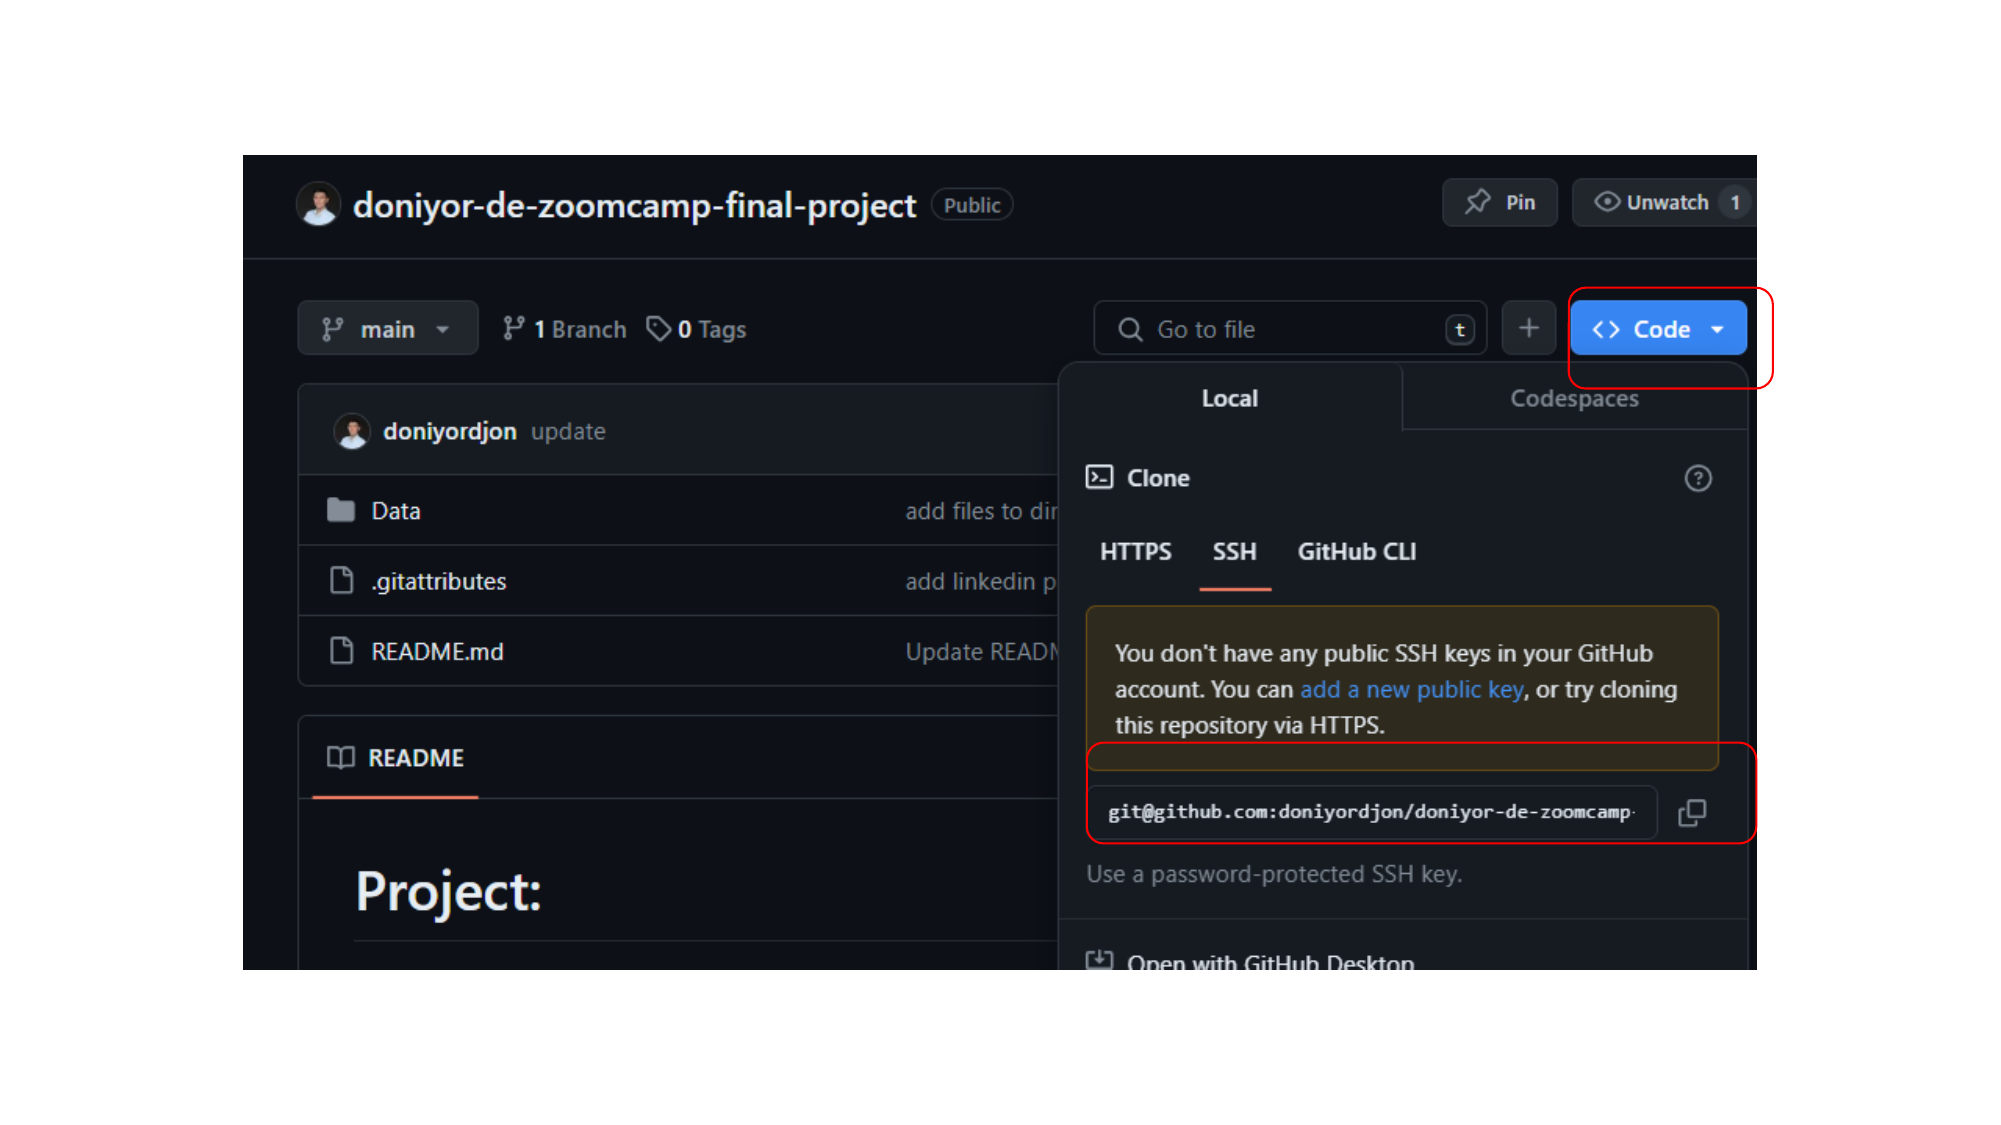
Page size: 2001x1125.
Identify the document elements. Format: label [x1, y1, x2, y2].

text_box [243, 155, 1773, 970]
